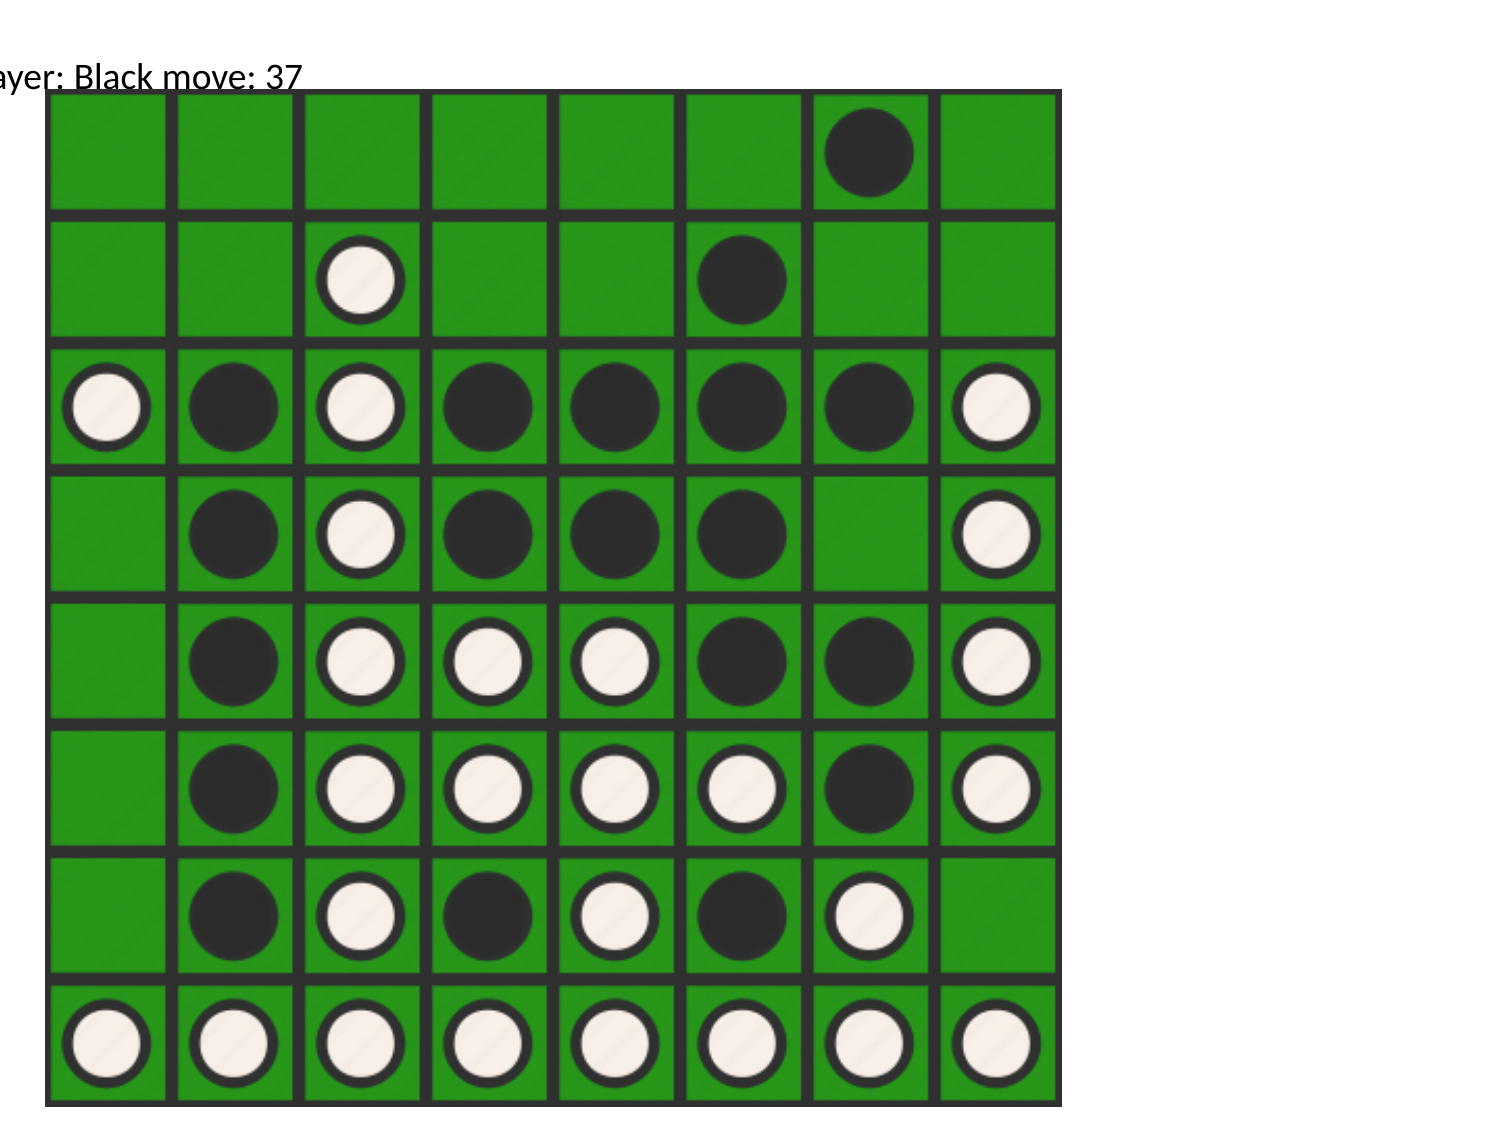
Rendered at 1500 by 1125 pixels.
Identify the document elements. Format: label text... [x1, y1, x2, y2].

text_box turn: 41 player: Black move: 37 [0, 44, 319, 105]
picture [44, 89, 1062, 1107]
